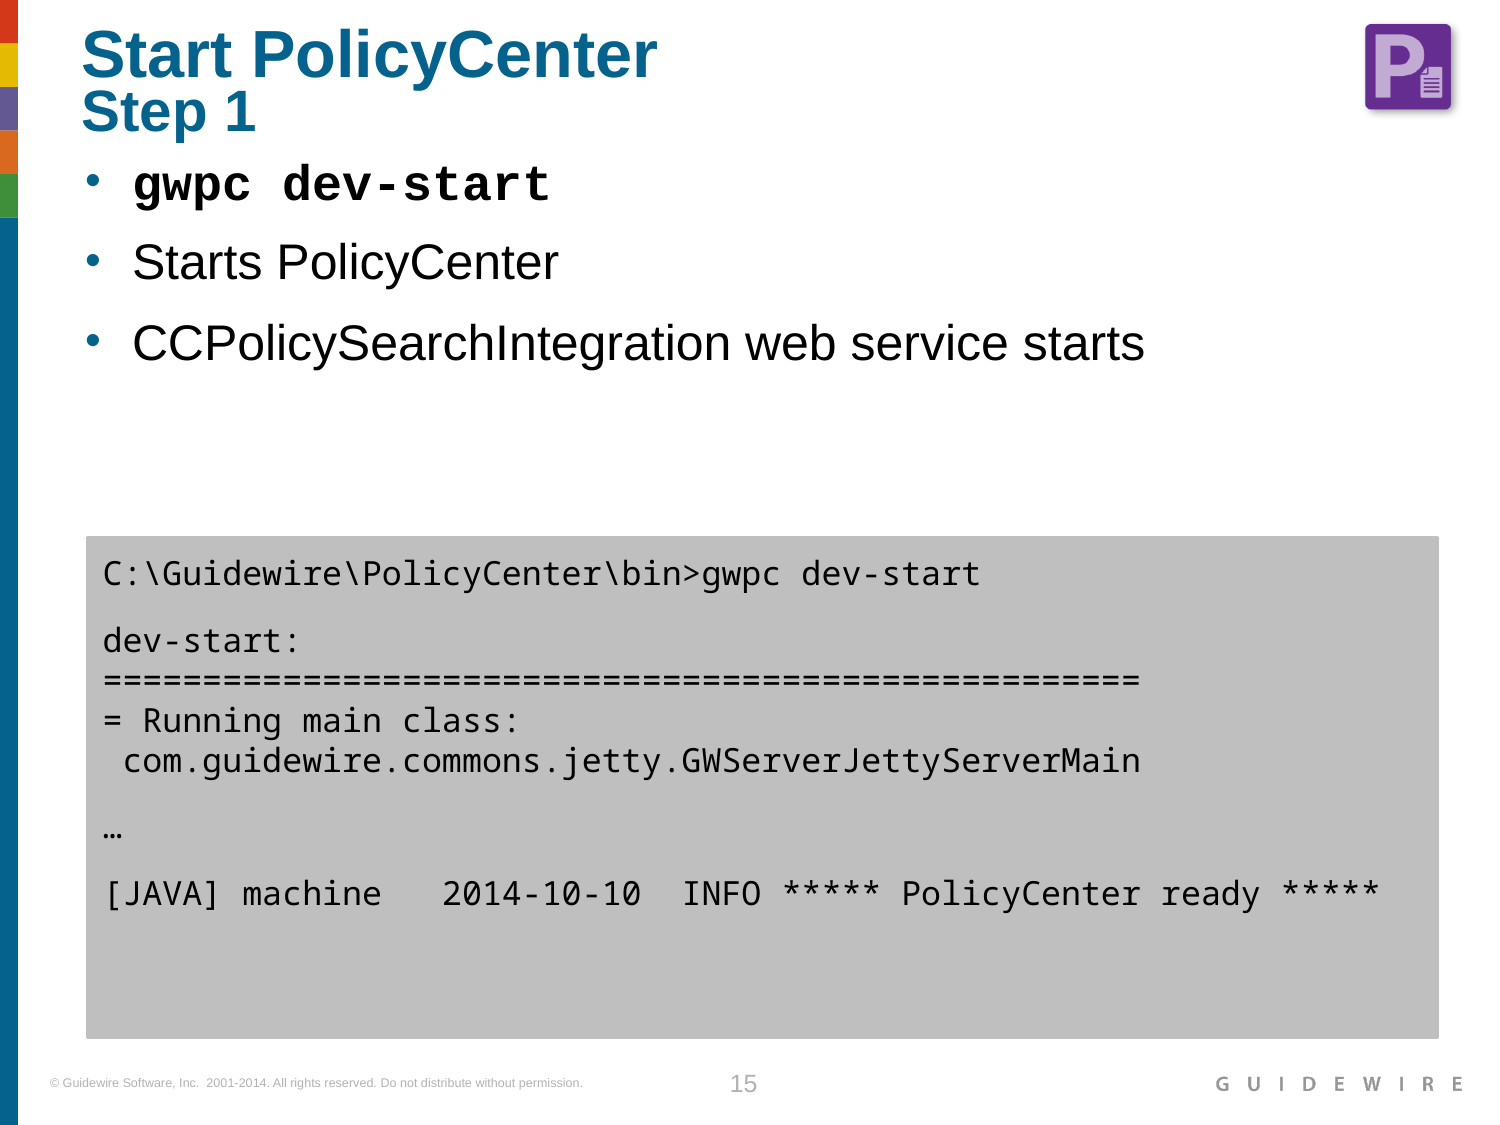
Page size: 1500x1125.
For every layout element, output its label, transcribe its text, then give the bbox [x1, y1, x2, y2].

text_box C:\Guidewire\PolicyCenter\bin>gwpc dev-start dev-start: ==================================================== = Running main class: com.guidewire.commons.jetty.GWServerJettyServerMain … [JAVA] machine 2014-10-10 INFO ***** PolicyCenter ready ***** [87, 537, 1438, 1038]
text_box Step 1 [81, 79, 1447, 143]
title Start PolicyCenter [81, 19, 1352, 79]
picture [1360, 21, 1455, 113]
picture [1215, 1073, 1480, 1096]
list gwpc dev-start Starts PolicyCenter CCPolicySearchIntegration web service starts [85, 149, 1450, 450]
